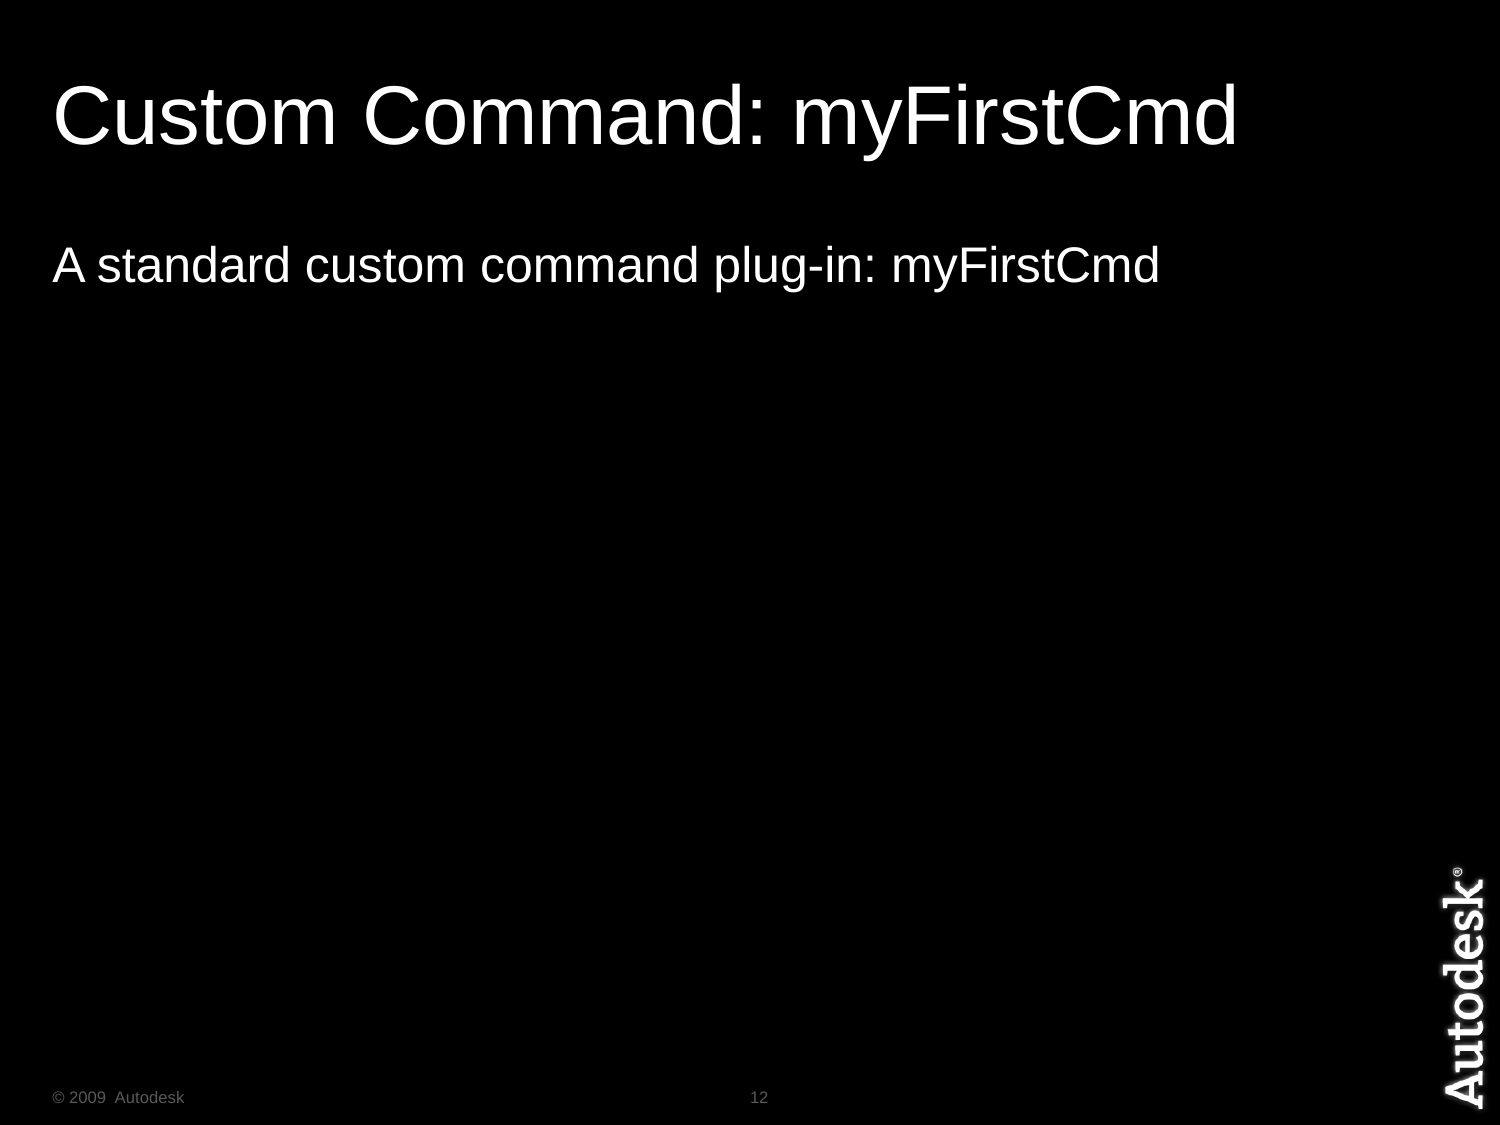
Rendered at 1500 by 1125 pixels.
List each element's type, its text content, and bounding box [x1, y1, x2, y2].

title Custom Command: myFirstCmd [52, 22, 1401, 211]
picture [1402, 0, 1500, 1125]
list A standard custom command plug-in: myFirstCmd [52, 231, 1401, 1073]
